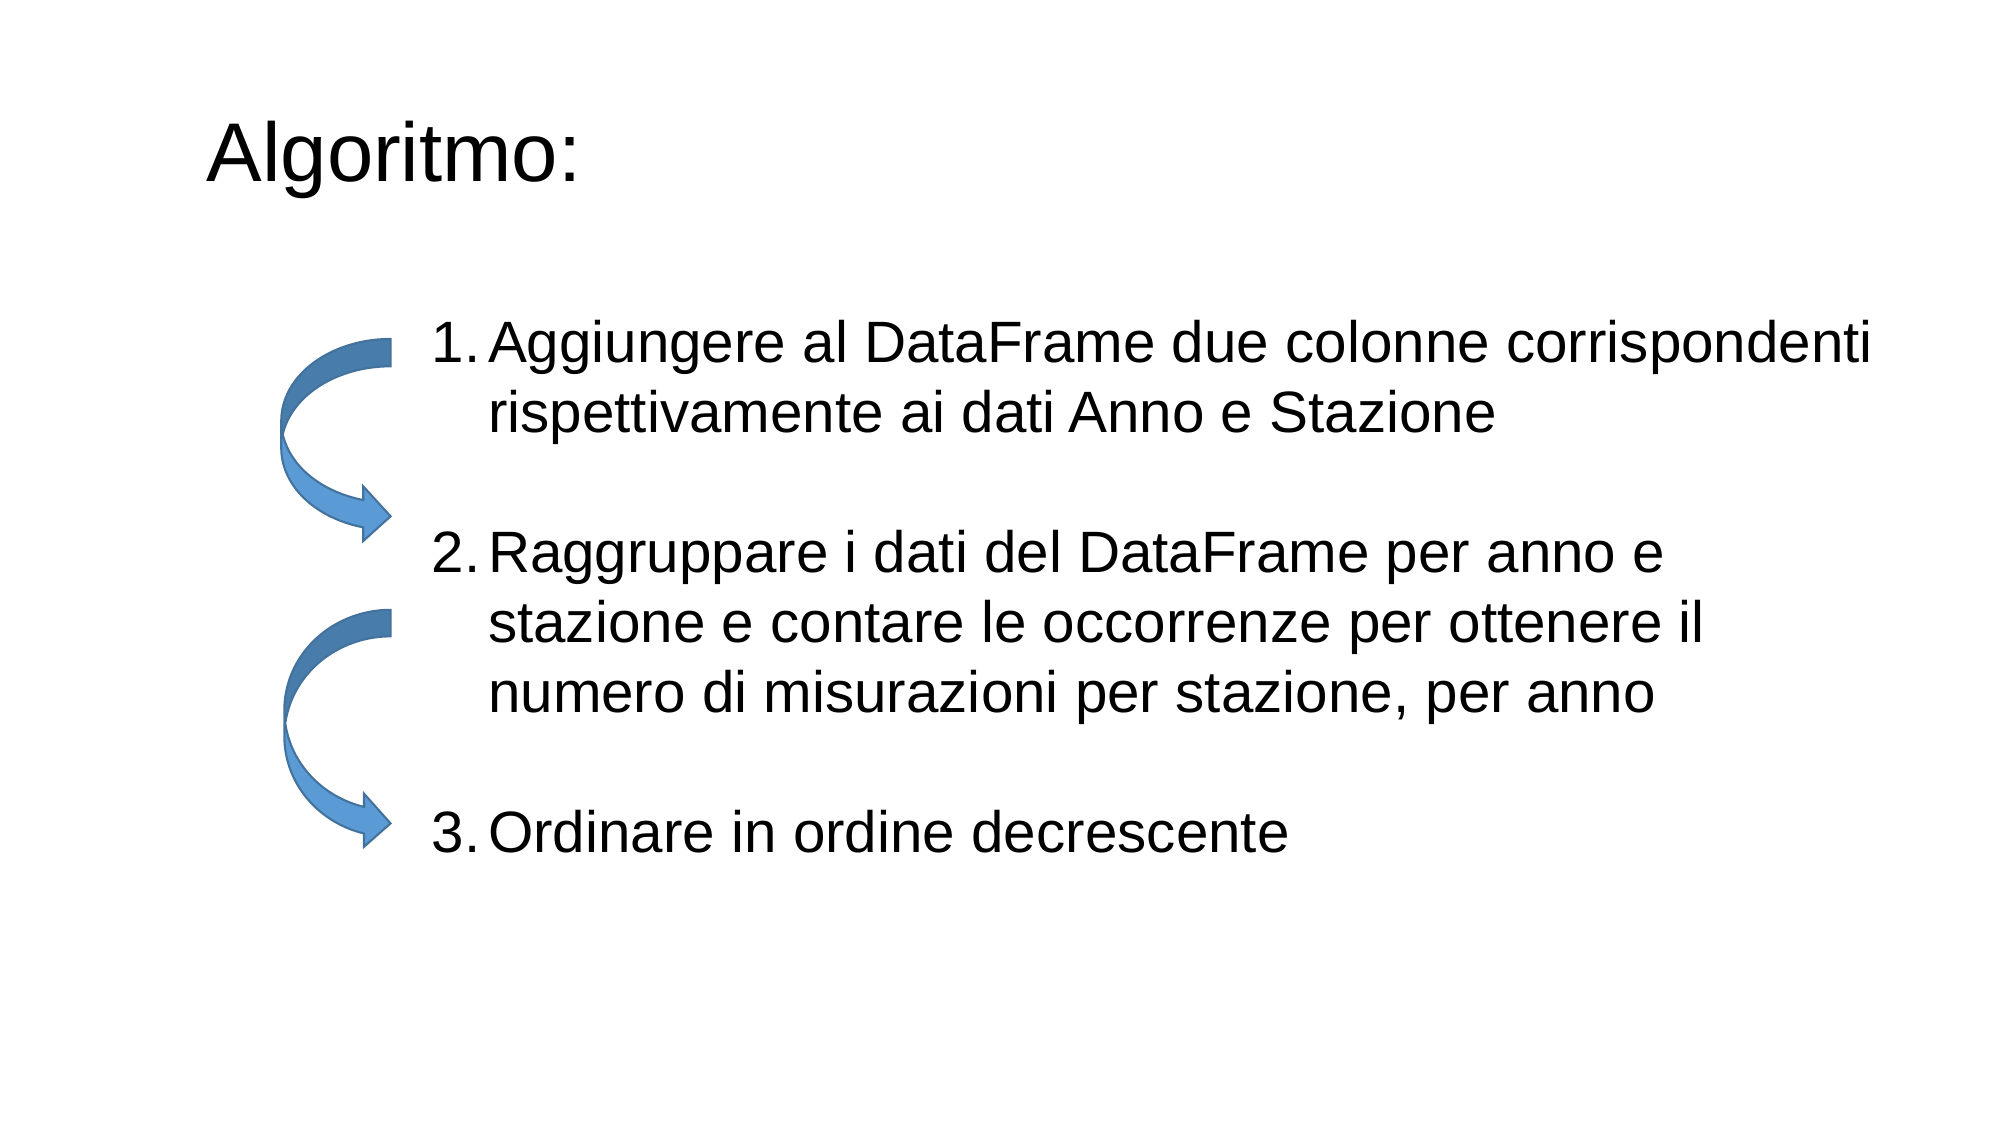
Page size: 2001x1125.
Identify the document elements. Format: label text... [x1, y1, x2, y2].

text_box [280, 337, 393, 544]
text_box Aggiungere al DataFrame due colonne corrispondenti rispettivamente ai dati Anno e Stazione Raggruppare i dati del DataFrame per anno e stazione e contare le occorrenze per ottenere il numero di misurazioni per stazione, per anno Ordinare in ordine decrescente [417, 296, 1894, 917]
text_box Algoritmo: [192, 90, 846, 206]
text_box [283, 608, 393, 850]
